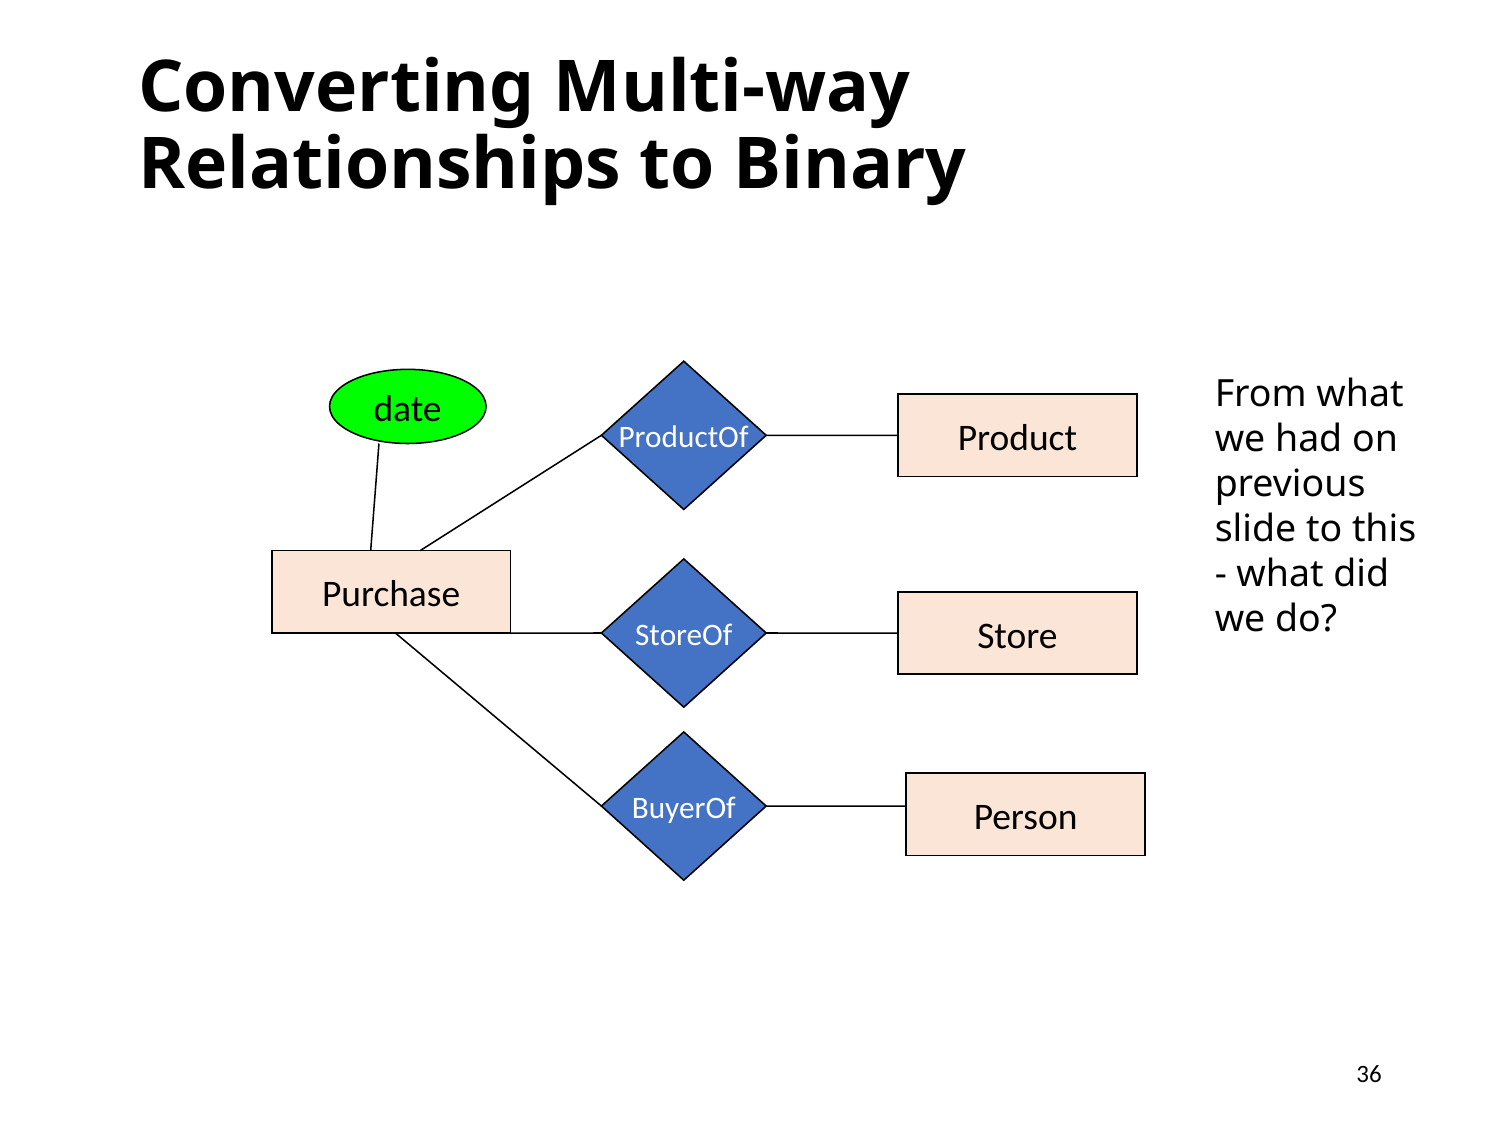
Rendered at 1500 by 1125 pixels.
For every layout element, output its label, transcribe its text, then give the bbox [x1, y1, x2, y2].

text_box From what we had on previous slide to this - what did we do? [1200, 361, 1440, 646]
title Converting Multi-way Relationships to Binary [123, 41, 1364, 213]
slide_number 36 [1059, 1042, 1397, 1103]
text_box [271, 361, 1146, 881]
